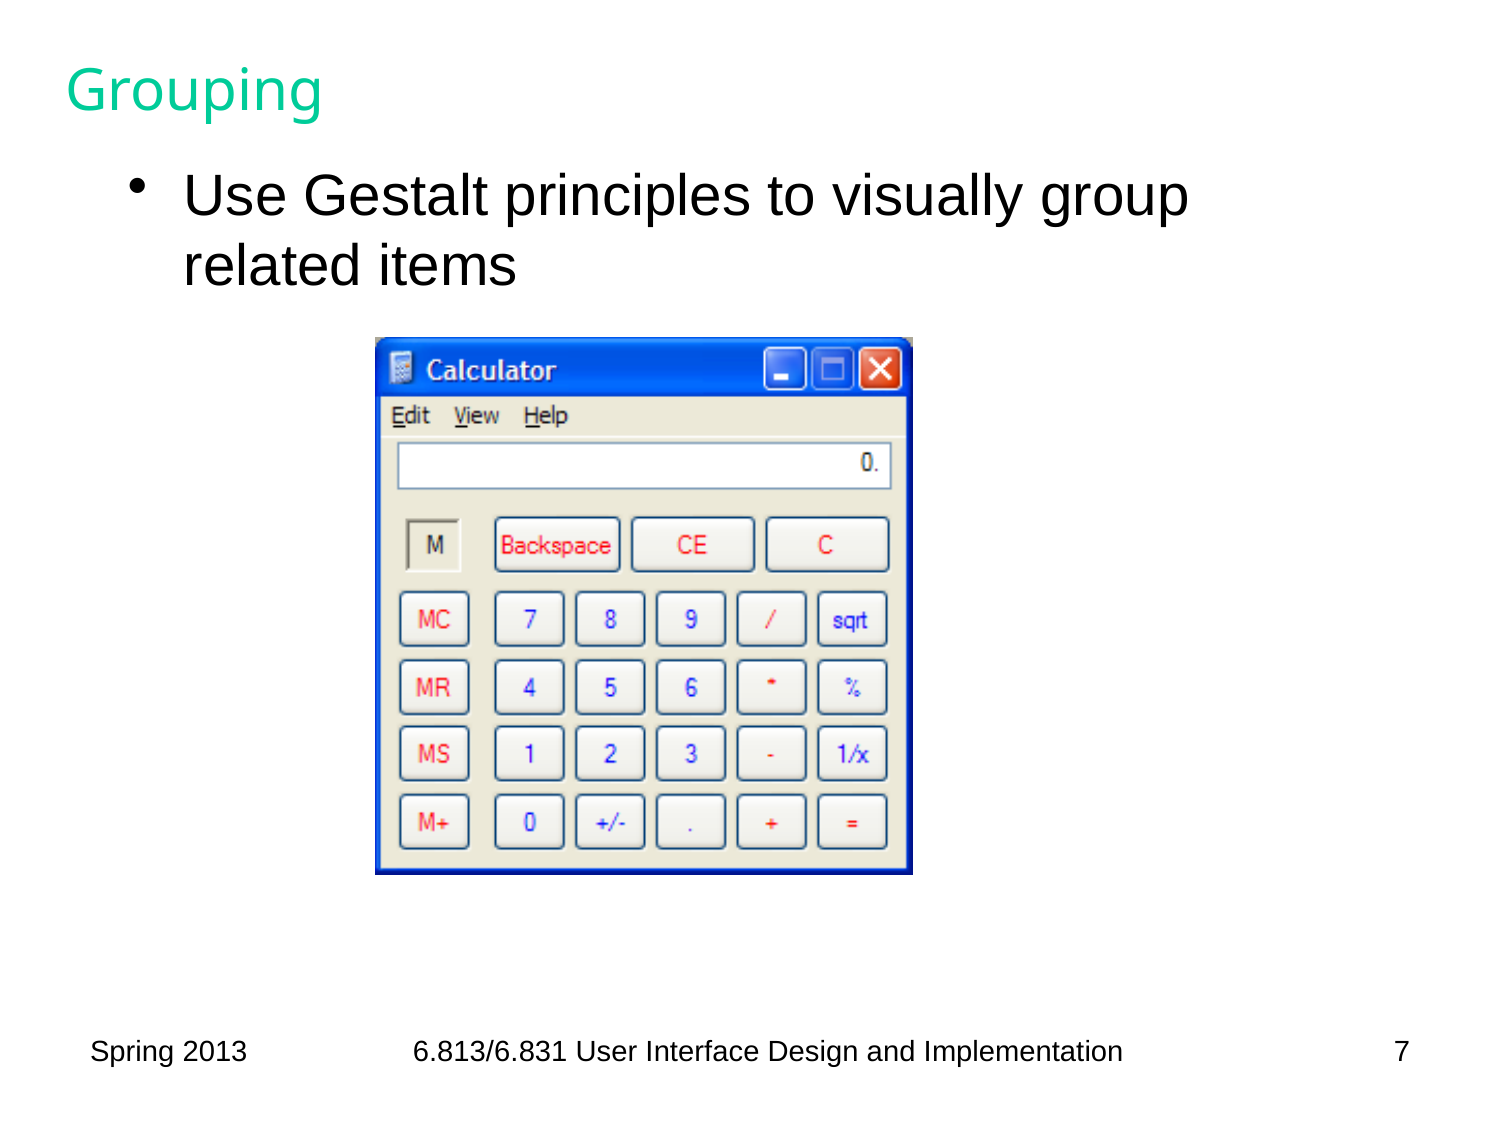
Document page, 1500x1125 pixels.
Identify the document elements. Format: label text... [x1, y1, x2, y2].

footer 6.813/6.831 User Interface Design and Implementation [312, 1024, 1226, 1103]
picture [374, 337, 913, 876]
title Grouping [49, 24, 1438, 151]
list Use Gestalt principles to visually group related items [112, 149, 1388, 1001]
slide_number 7 [1237, 1024, 1426, 1103]
slide_number Spring 2013 [74, 1024, 301, 1103]
